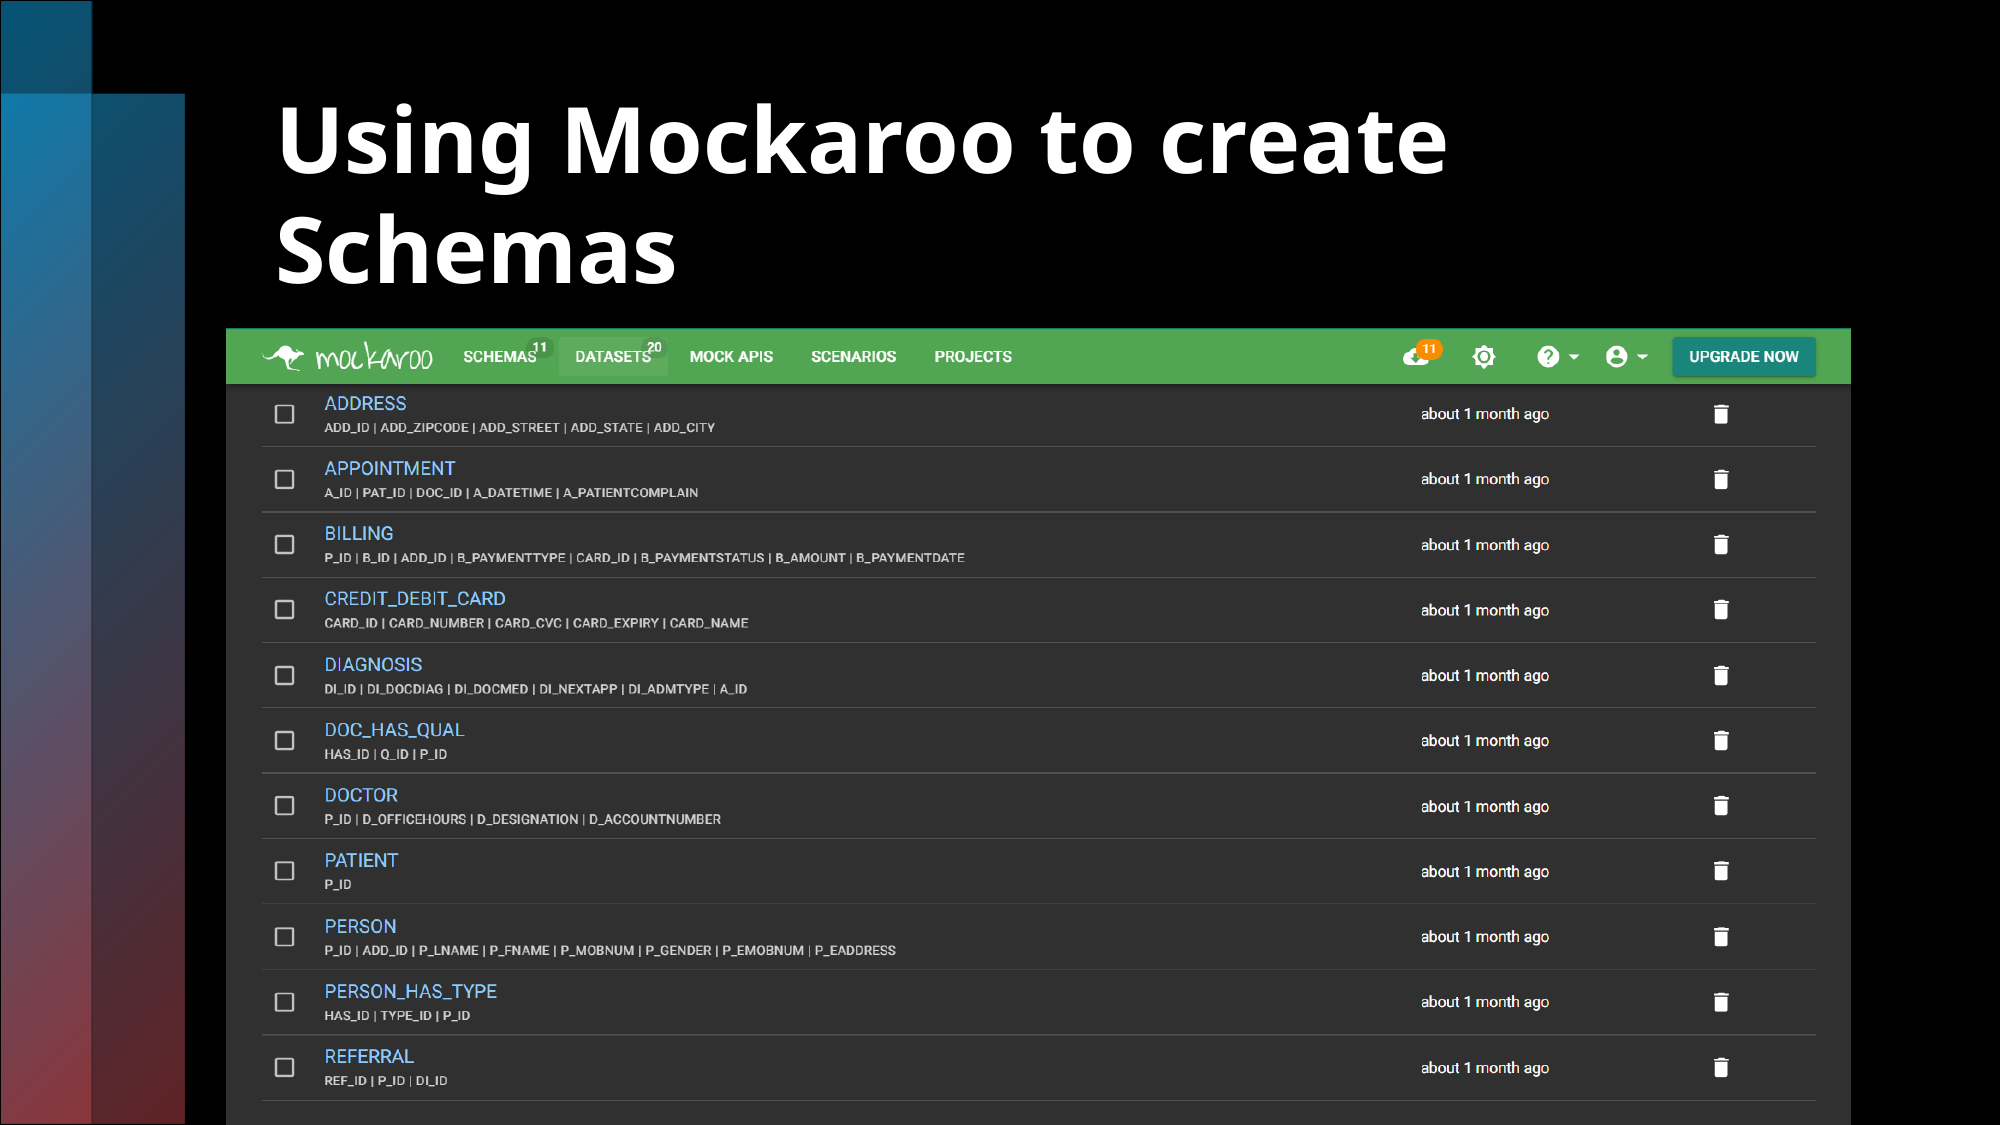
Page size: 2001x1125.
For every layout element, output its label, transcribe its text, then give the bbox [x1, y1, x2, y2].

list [226, 328, 1851, 1125]
title Using Mockaroo to create Schemas [260, 74, 1817, 328]
